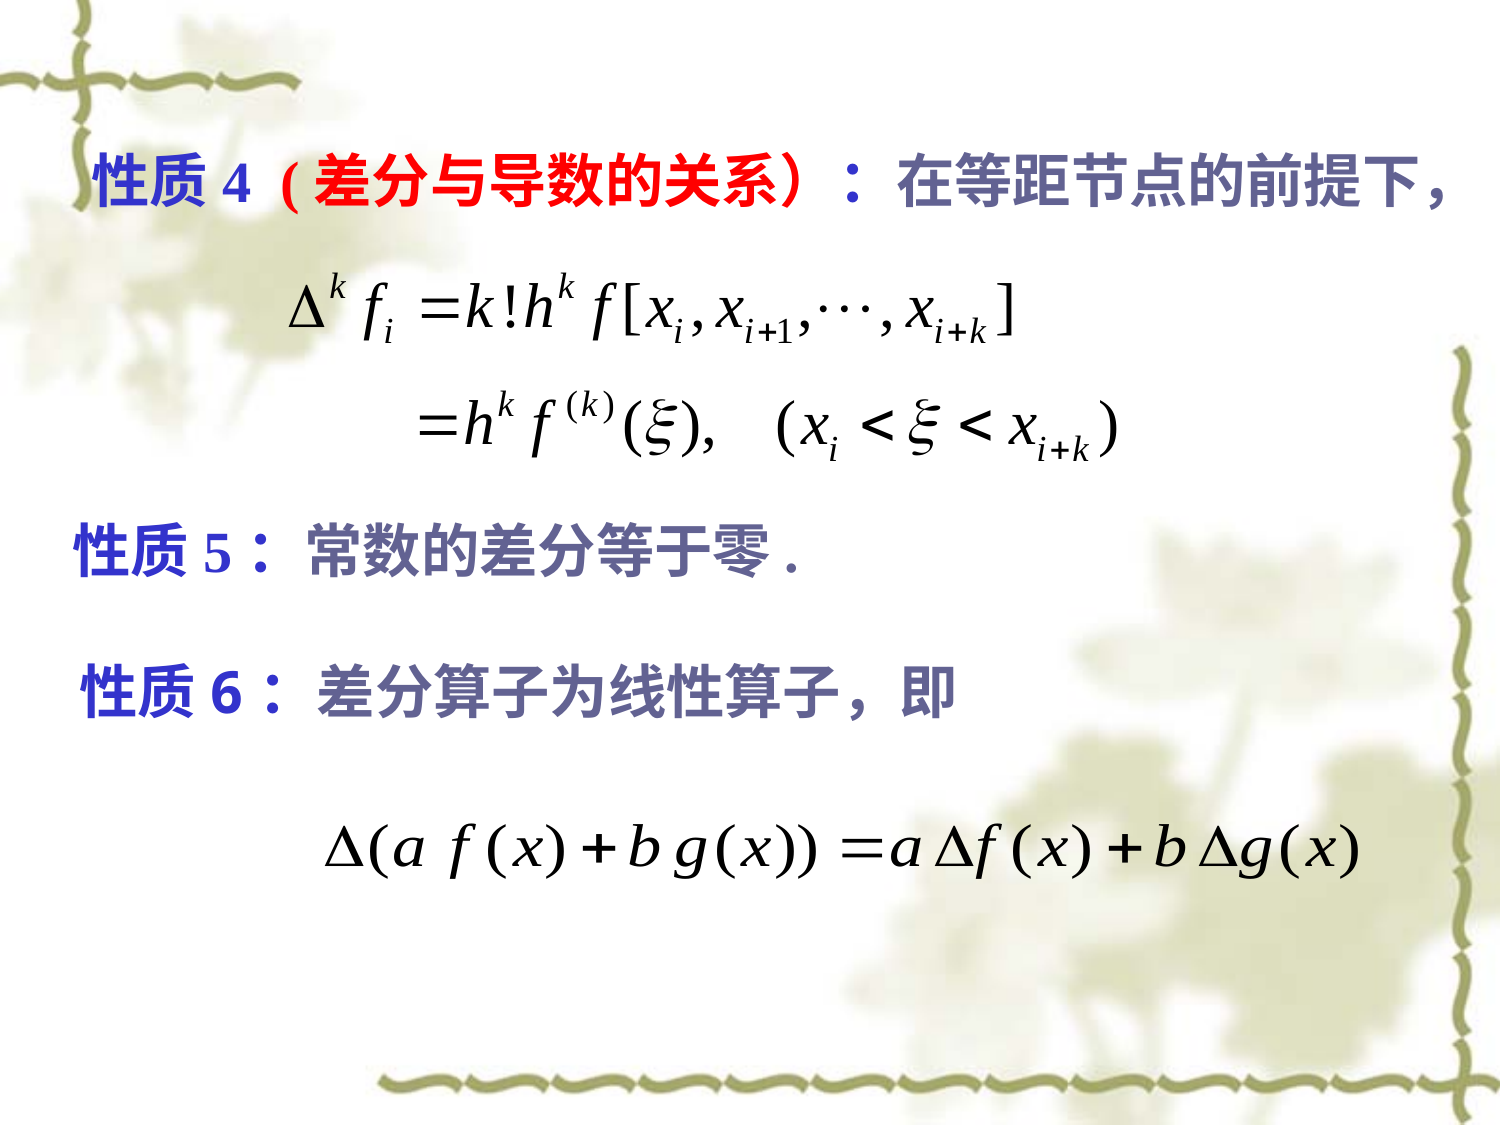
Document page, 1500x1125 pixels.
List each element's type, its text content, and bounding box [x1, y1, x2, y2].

text_box 性质5：常数的差分等于零. [57, 507, 814, 592]
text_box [312, 810, 1377, 892]
picture [0, 0, 1500, 1125]
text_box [277, 254, 1129, 478]
text_box 性质4 (差分与导数的关系）：在等距节点的前提下， [76, 137, 1500, 222]
text_box 性质6：差分算子为线性算子，即 [64, 647, 973, 733]
